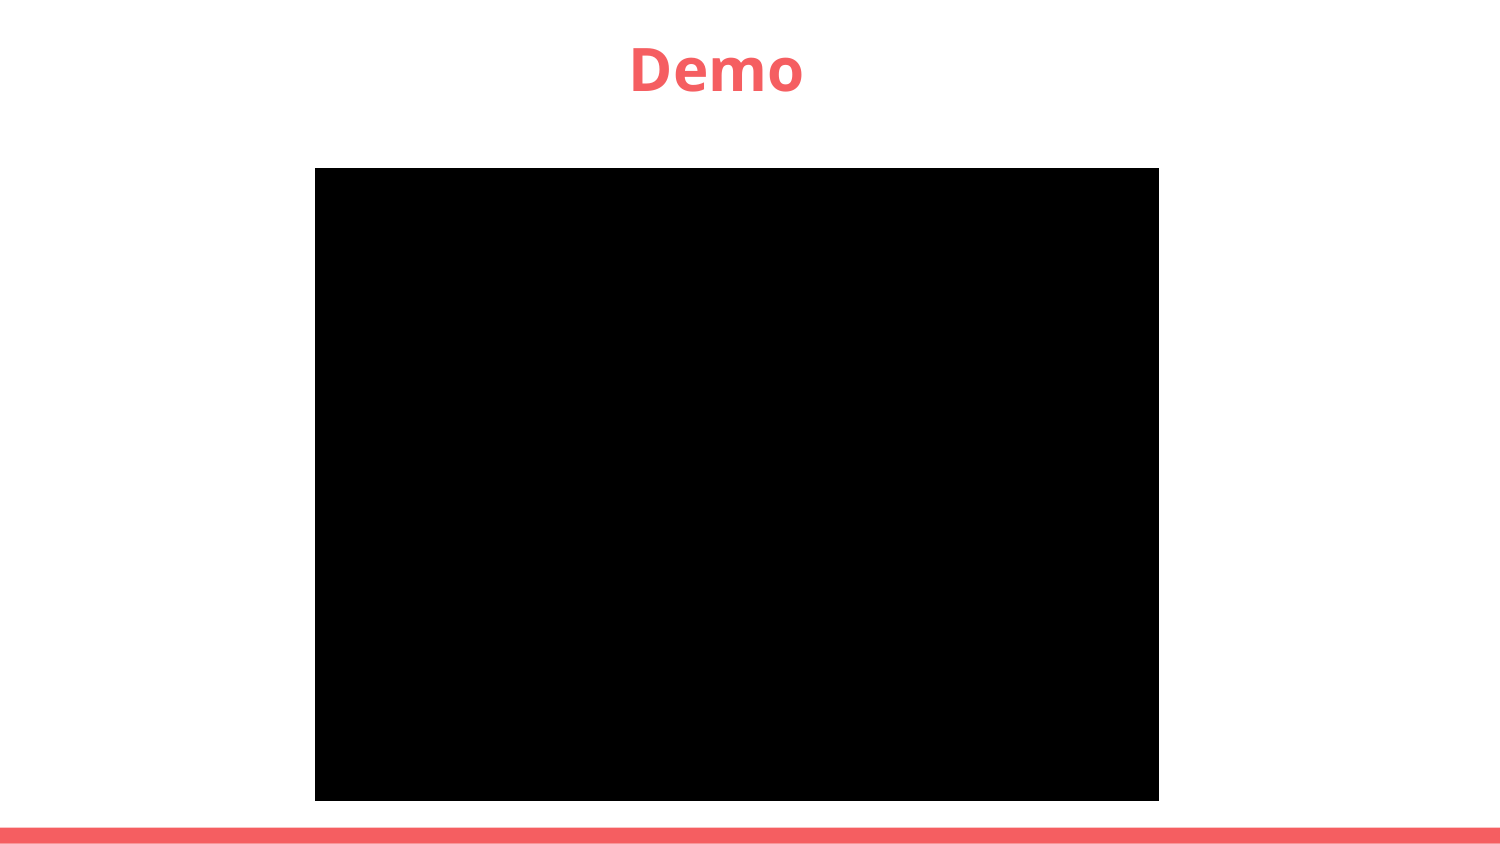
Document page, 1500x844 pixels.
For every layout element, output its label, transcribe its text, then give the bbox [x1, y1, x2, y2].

title Demo [51, 16, 1383, 120]
picture [315, 168, 1159, 801]
